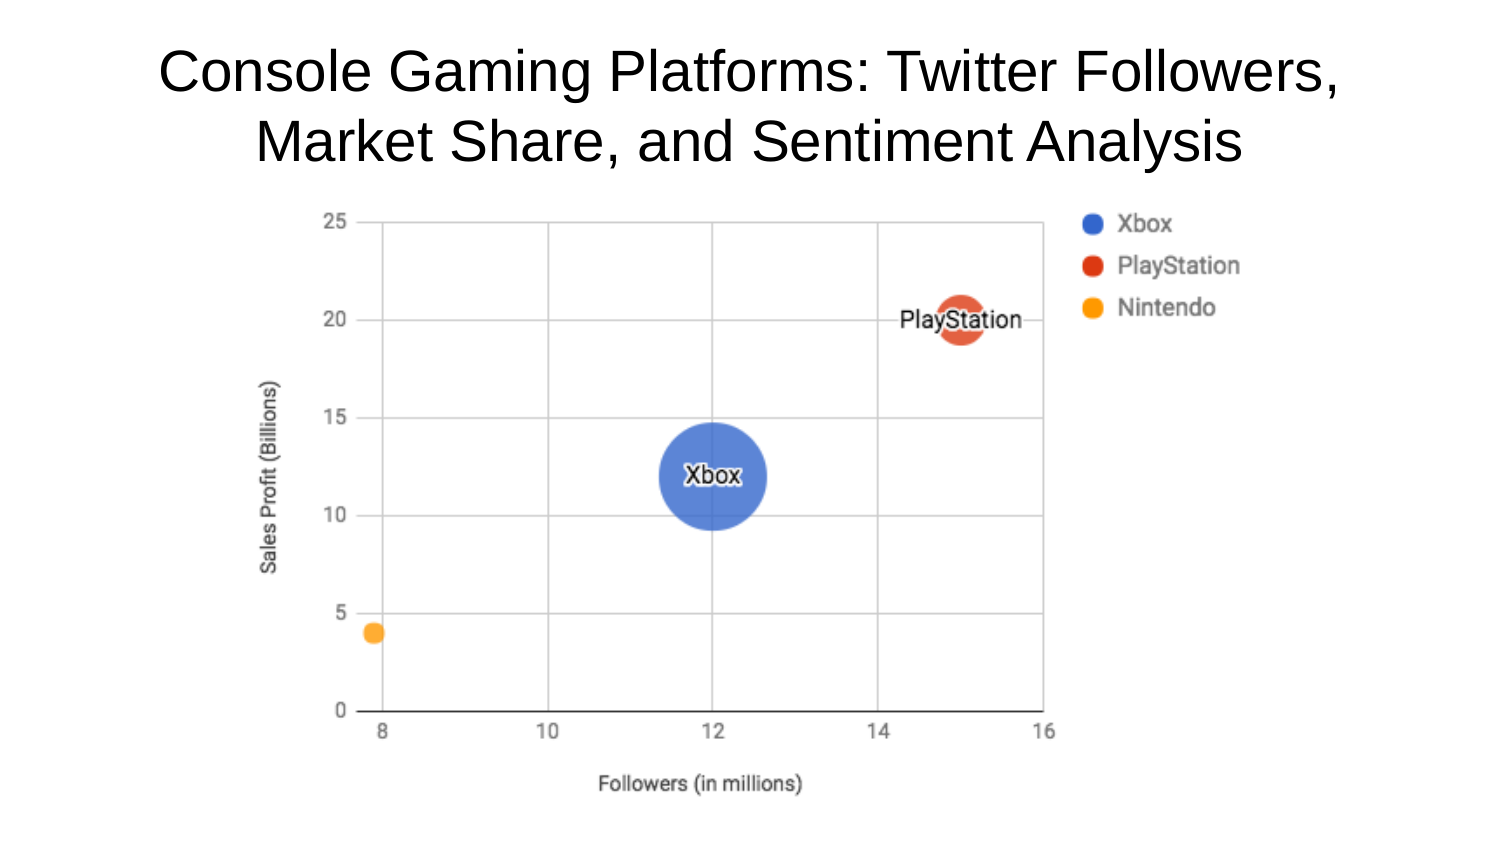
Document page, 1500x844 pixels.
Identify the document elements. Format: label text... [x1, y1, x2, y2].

title Console Gaming Platforms: Twitter Followers, Market Share, and Sentiment Analysis [51, 17, 1449, 112]
picture [226, 180, 1274, 828]
